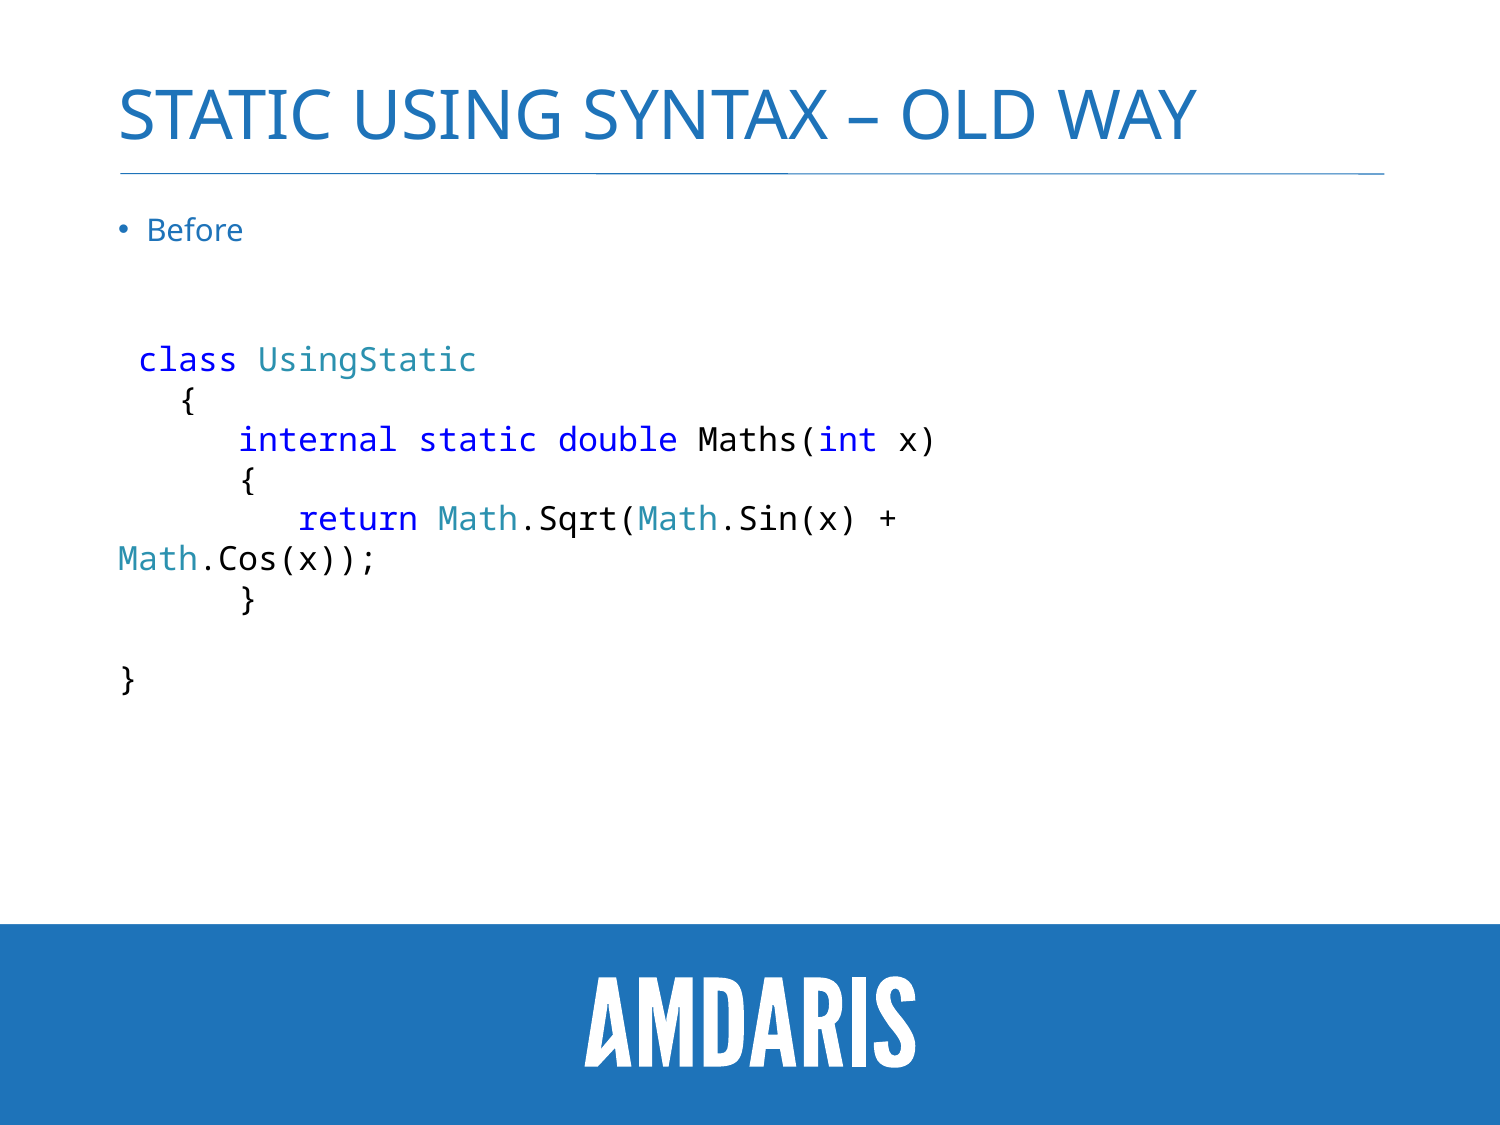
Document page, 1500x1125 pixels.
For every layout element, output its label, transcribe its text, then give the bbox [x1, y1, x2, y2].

title Static Using Syntax – Old way [103, 59, 1397, 175]
text_box class UsingStatic { internal static double Maths(int x) { return Math.Sqrt(Math.Sin(x) + Math.Cos(x)); } } [103, 330, 1175, 705]
list Before [103, 206, 1397, 887]
